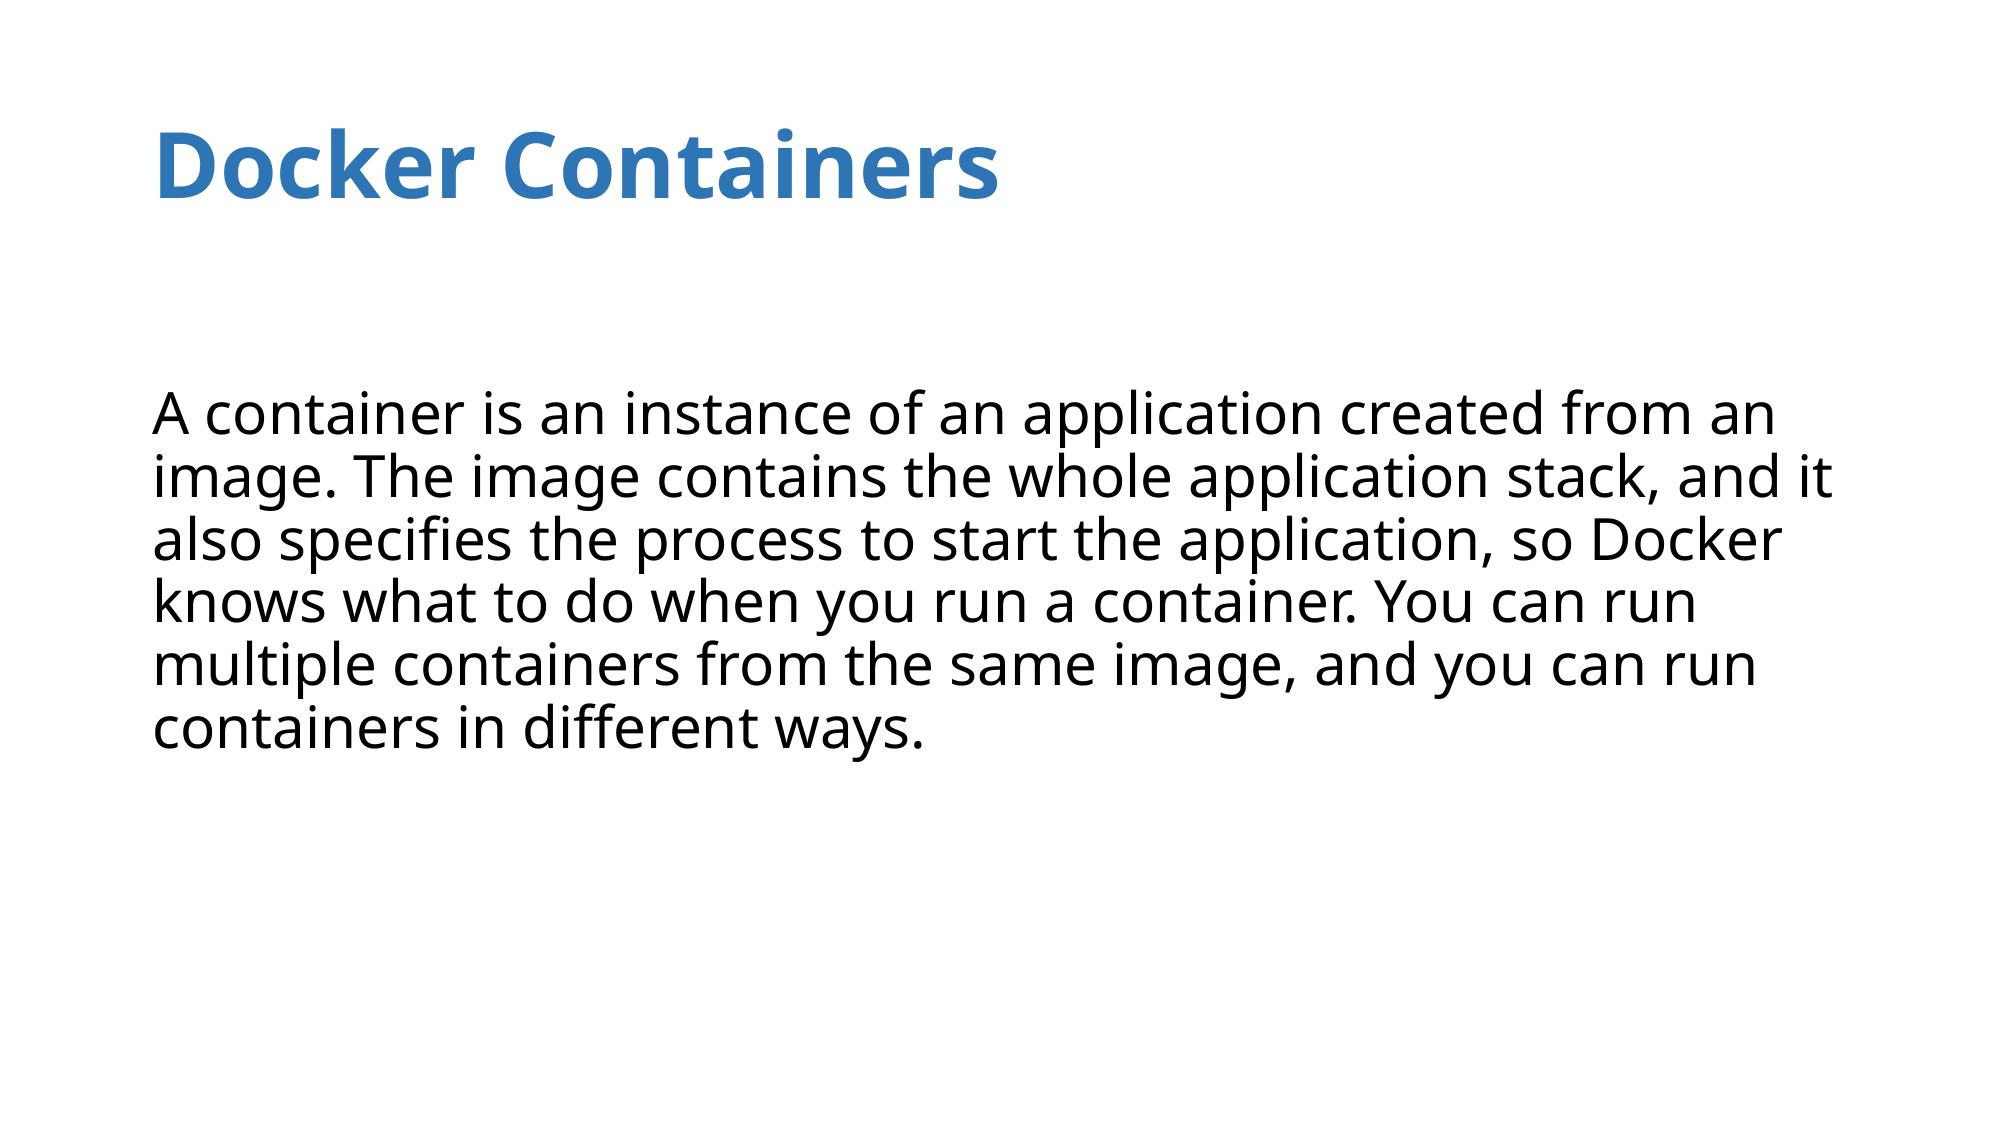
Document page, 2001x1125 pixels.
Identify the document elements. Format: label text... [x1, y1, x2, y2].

title Docker Containers [137, 59, 1863, 278]
list A container is an instance of an application created from an image. The image contains the whole application stack, and it also specifies the process to start the application, so Docker knows what to do when you run a container. You can run multiple containers from the same image, and you can run containers in different ways. [137, 376, 1863, 834]
